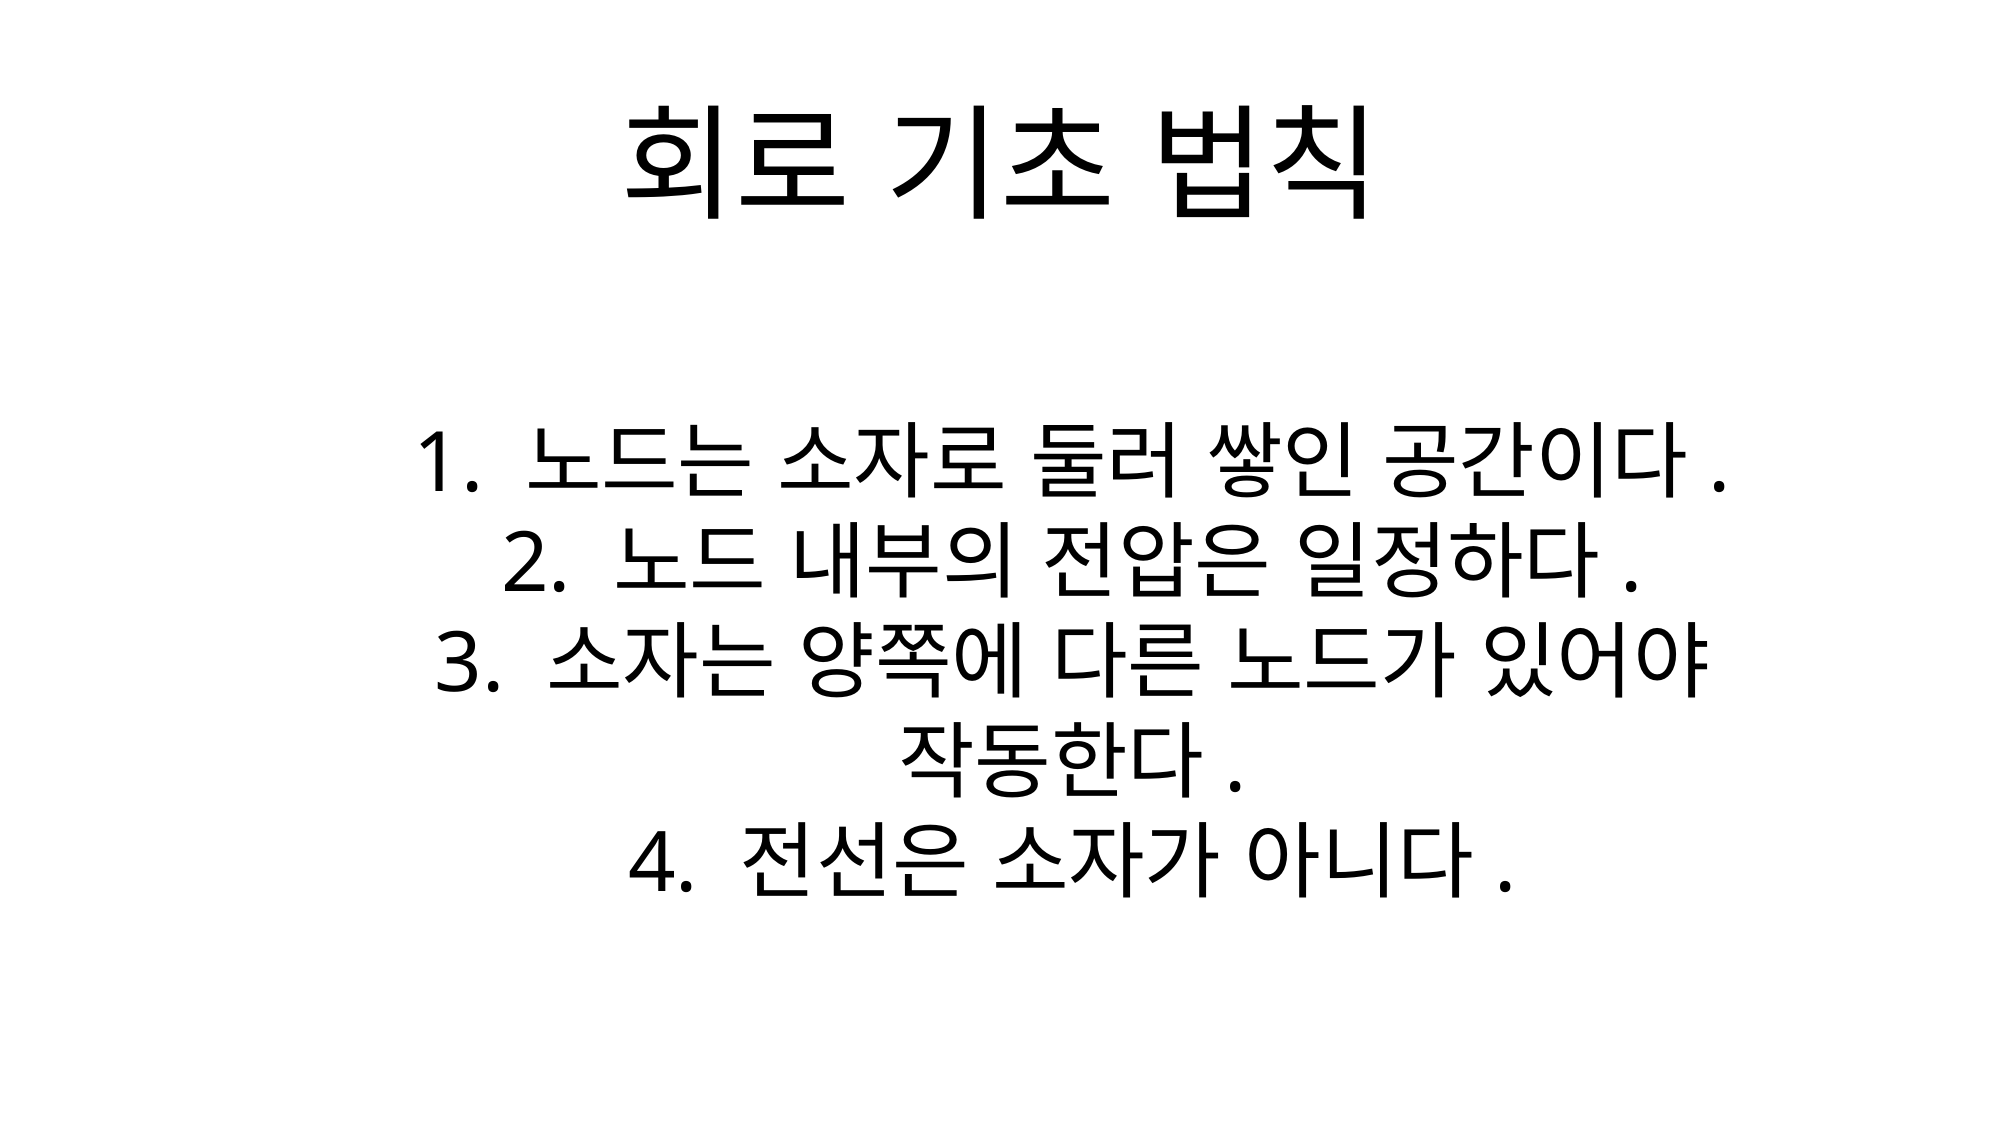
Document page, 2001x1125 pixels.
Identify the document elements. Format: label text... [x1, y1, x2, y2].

text_box 1. 노드는 소자로 둘러 쌓인 공간이다. 2. 노드 내부의 전압은 일정하다. 3. 소자는 양쪽에 다른 노드가 있어야 작동한다. 4. 전선은 소자가 아니다. [317, 366, 1828, 950]
text_box 회로 기초 법칙 [0, 85, 2000, 234]
